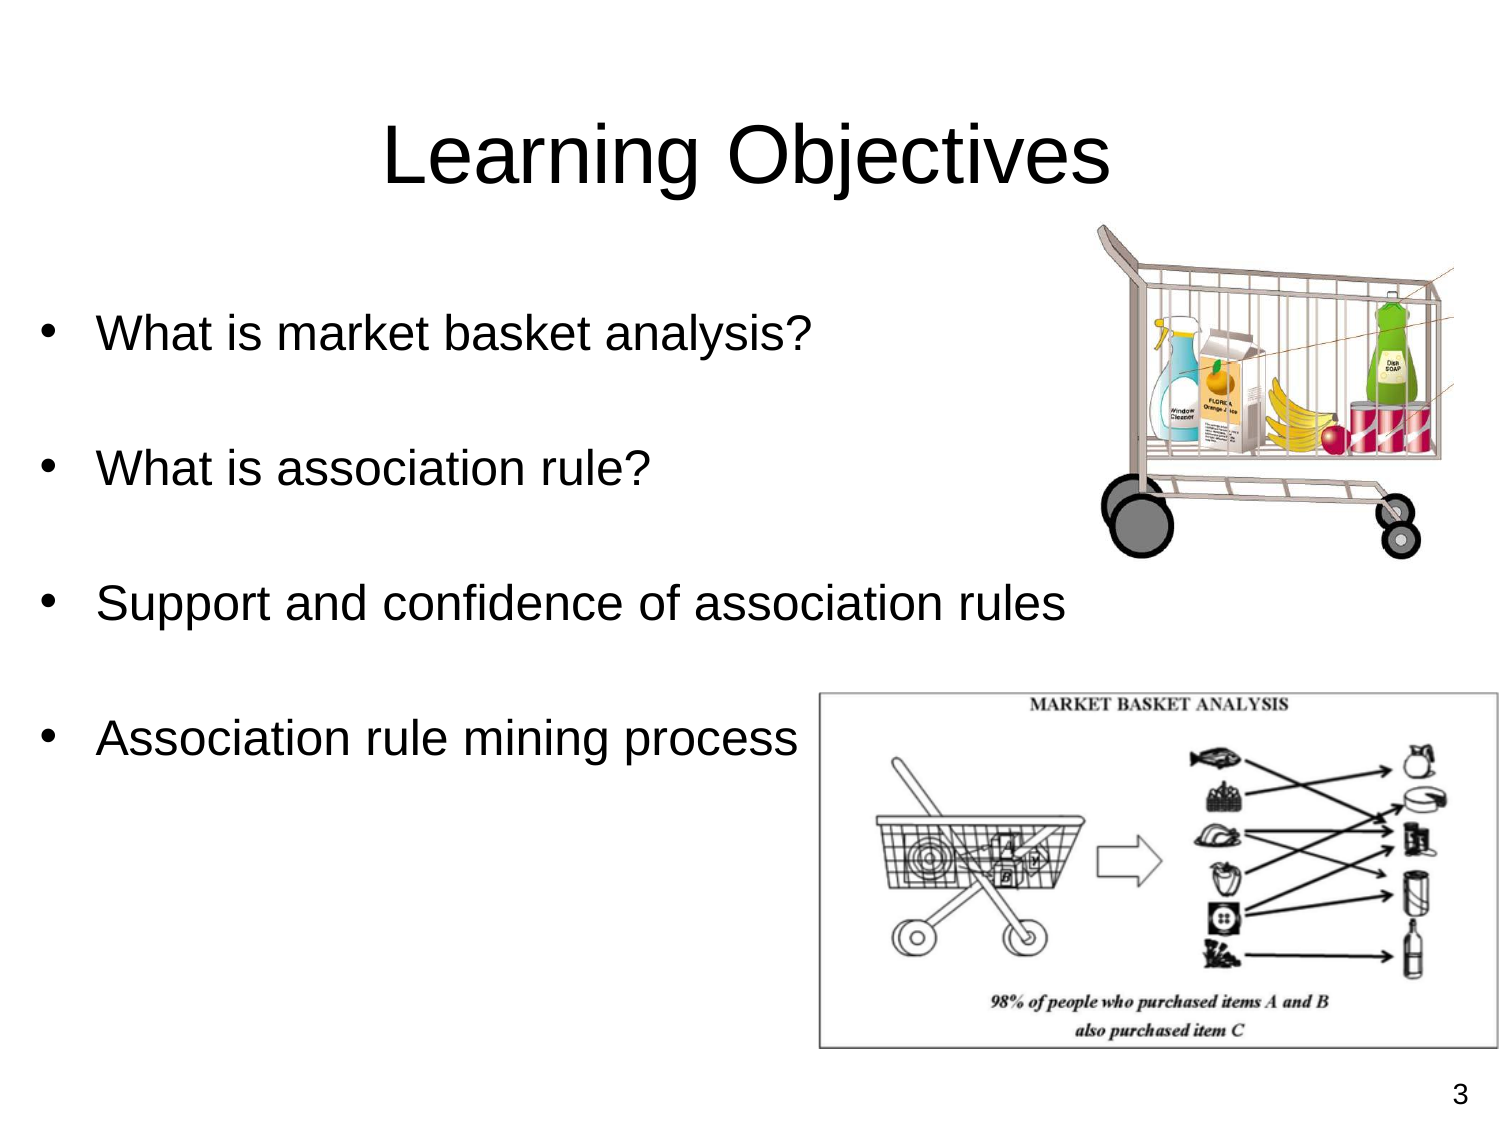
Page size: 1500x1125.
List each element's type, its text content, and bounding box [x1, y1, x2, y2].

title Learning Objectives [108, 100, 1392, 289]
text_box What is market basket analysis? What is association rule? Support and confidence of association rules Association rule mining process [37, 299, 1144, 766]
slide_number 3 [1448, 1075, 1490, 1125]
picture [818, 691, 1499, 1049]
picture [1058, 212, 1455, 566]
